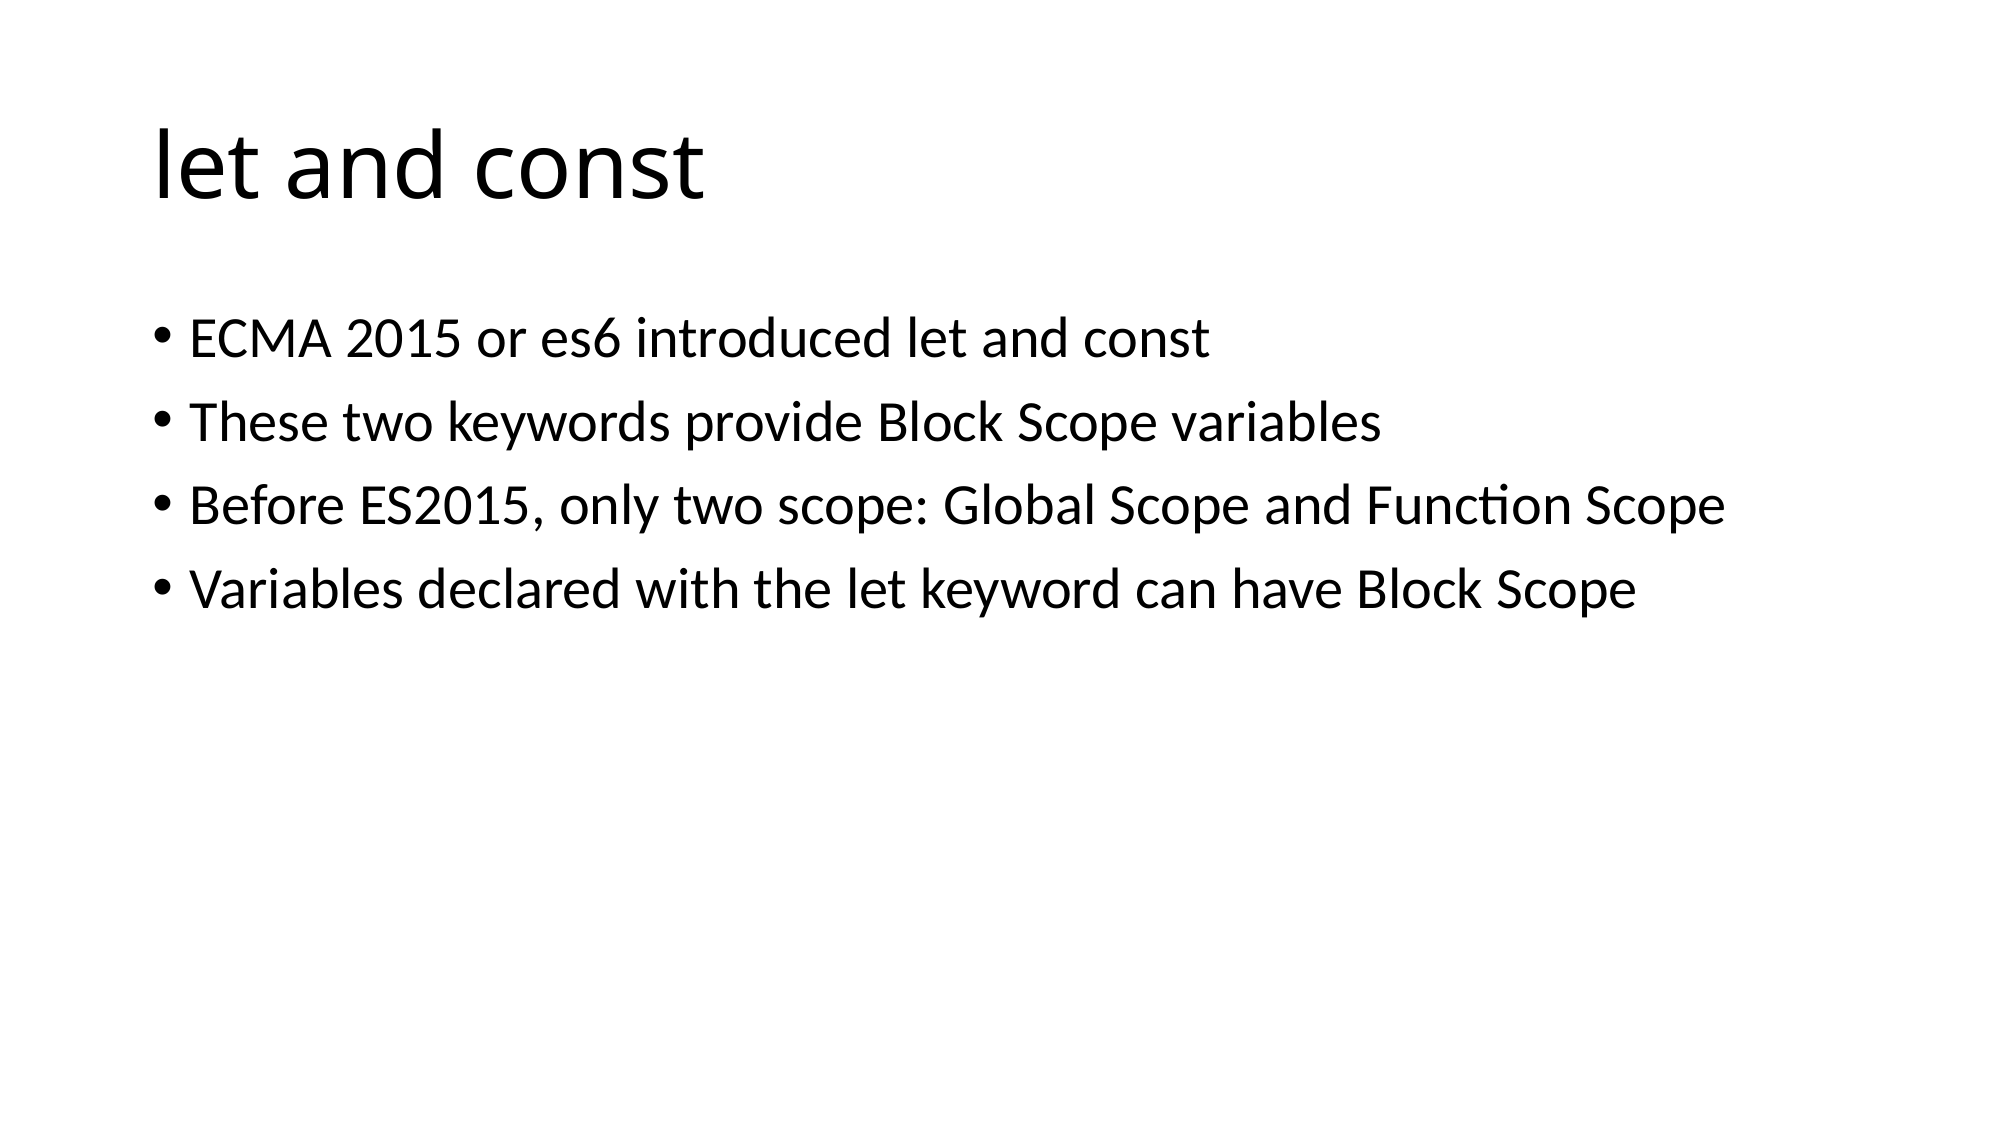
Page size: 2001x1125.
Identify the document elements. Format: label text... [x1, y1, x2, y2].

title let and const [137, 59, 1863, 278]
list ECMA 2015 or es6 introduced let and const These two keywords provide Block Scope variables Before ES2015, only two scope: Global Scope and Function Scope Variables declared with the let keyword can have Block Scope [137, 299, 1863, 1014]
